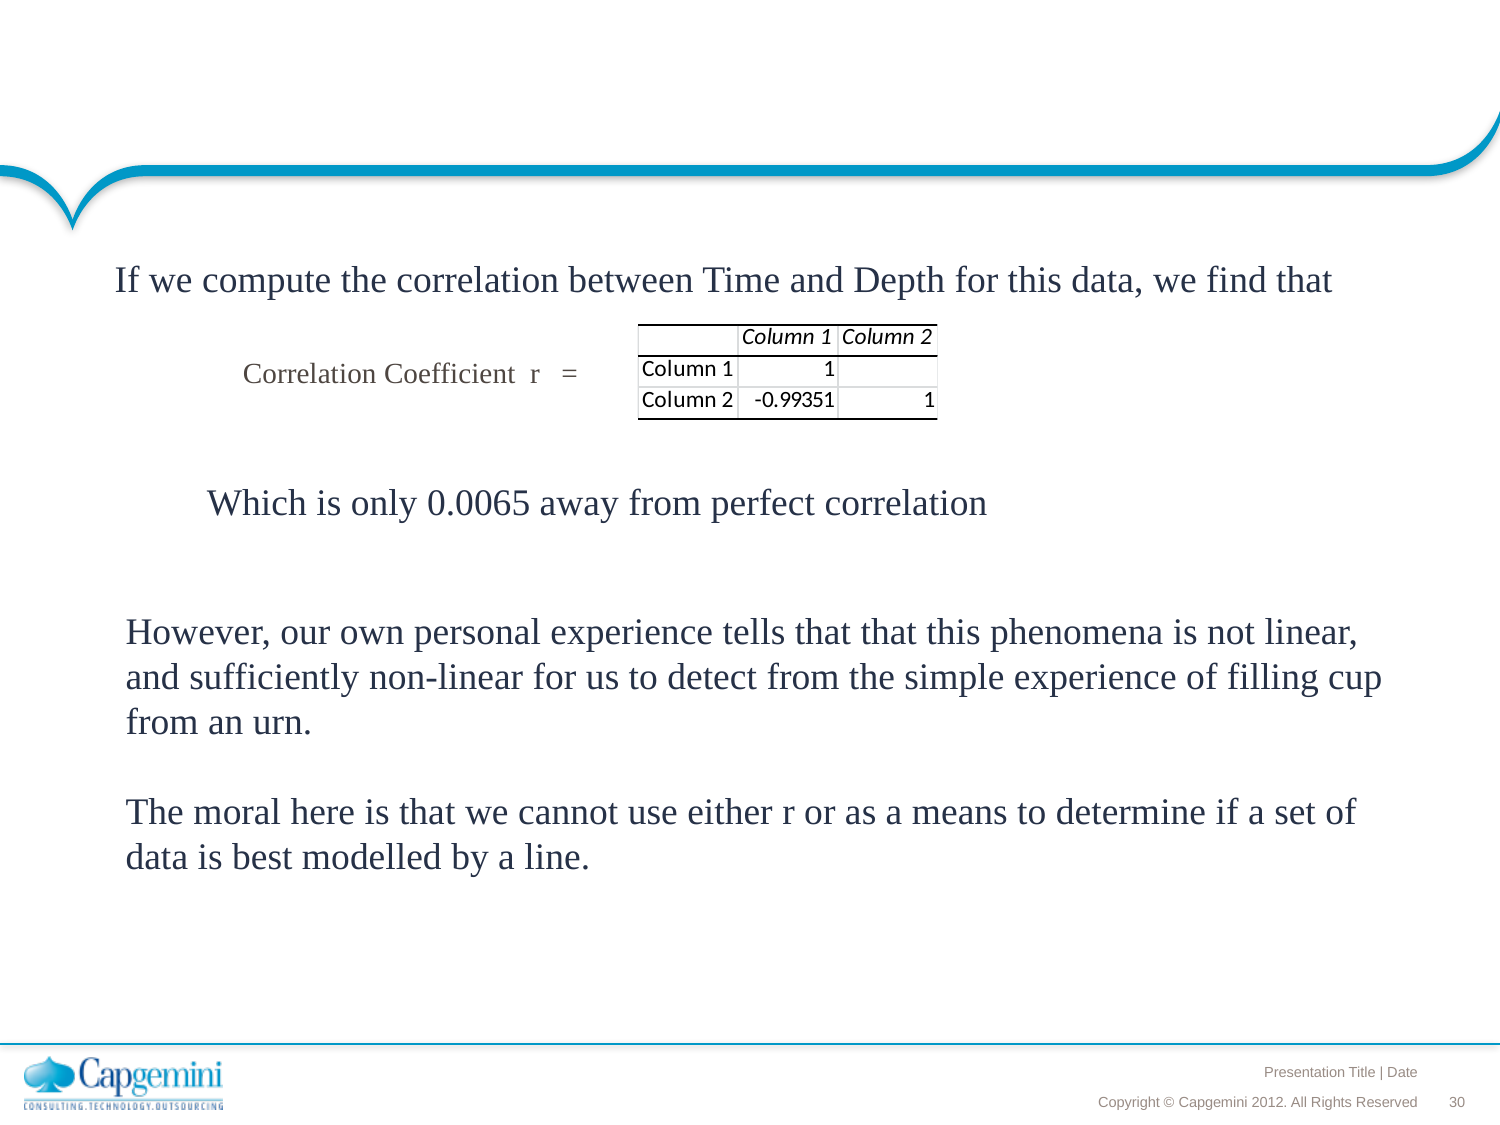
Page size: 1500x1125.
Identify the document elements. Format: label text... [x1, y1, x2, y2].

text_box However, our own personal experience tells that that this phenomena is not linear, and sufficiently non-linear for us to detect from the simple experience of filling cup from an urn. The moral here is that we cannot use either r or as a means to determine if a set of data is best modelled by a line. [110, 599, 1438, 885]
text_box Which is only 0.0065 away from perfect correlation [192, 470, 1138, 531]
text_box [227, 323, 940, 422]
text_box If we compute the correlation between Time and Depth for this data, we find that [99, 247, 1438, 308]
picture [24, 1056, 223, 1110]
